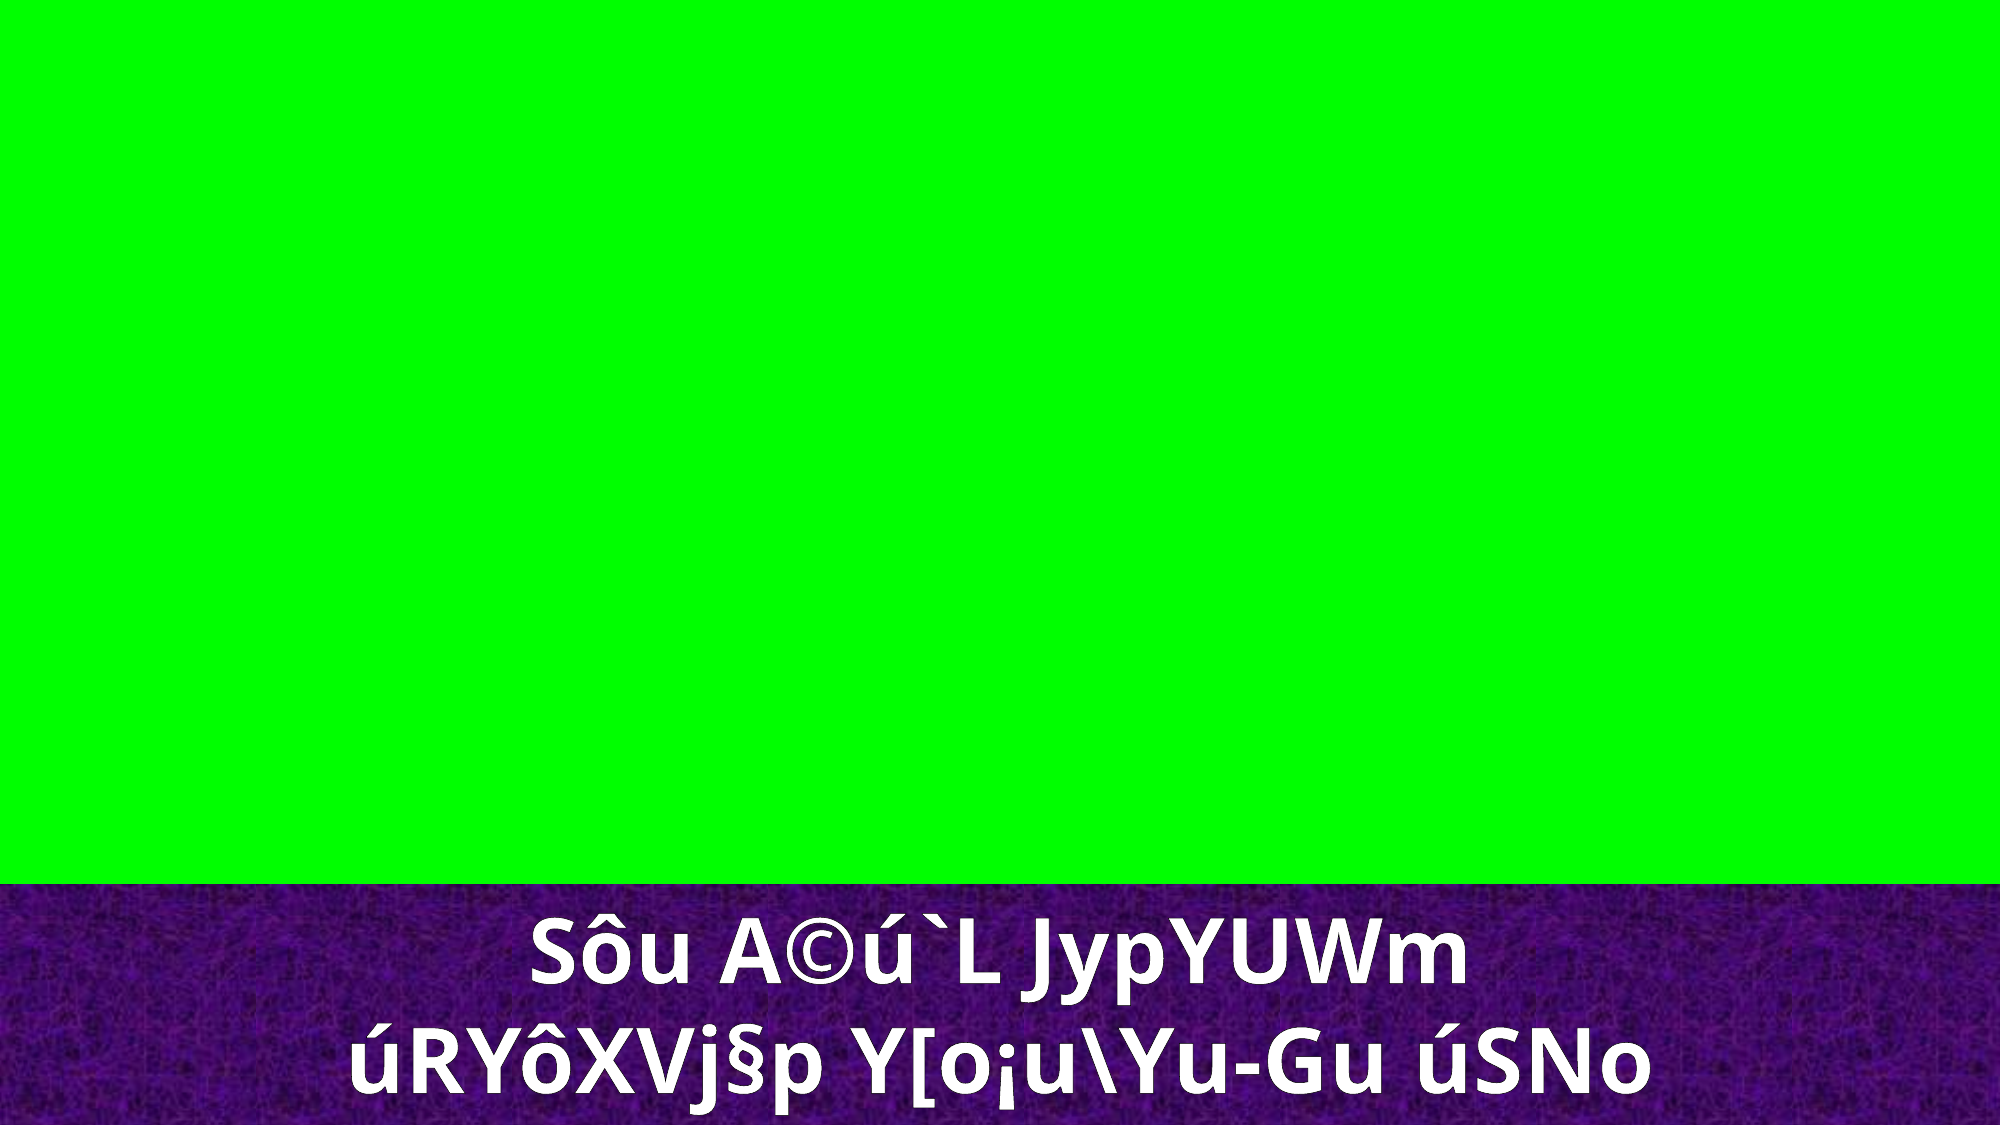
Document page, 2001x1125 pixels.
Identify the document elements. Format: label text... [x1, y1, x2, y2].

text_box Sôu A©ú`L JypYUWm úRYôXVj§p Y[o¡u\Yu-Gu úSNo [0, 884, 2000, 1120]
text_box [0, 1120, 2000, 1125]
